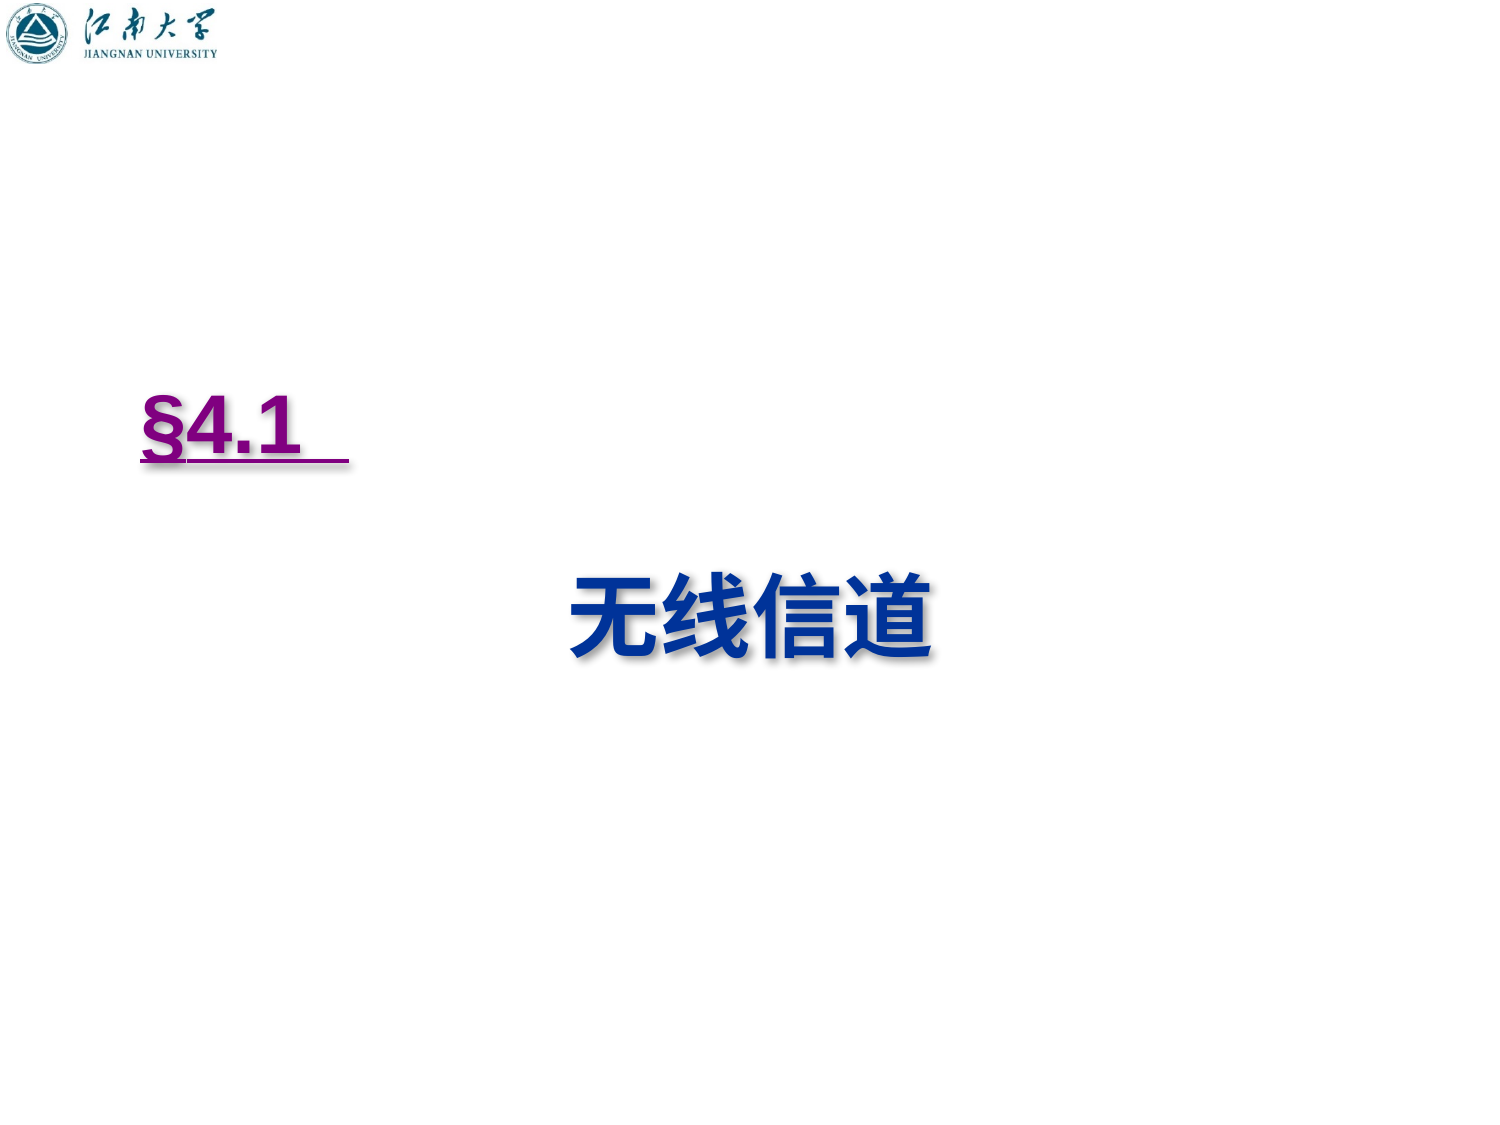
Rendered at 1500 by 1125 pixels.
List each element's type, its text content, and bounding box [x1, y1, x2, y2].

text_box 无线信道 [553, 573, 1027, 764]
text_box §4.1 [125, 363, 364, 478]
picture [6, 3, 217, 64]
